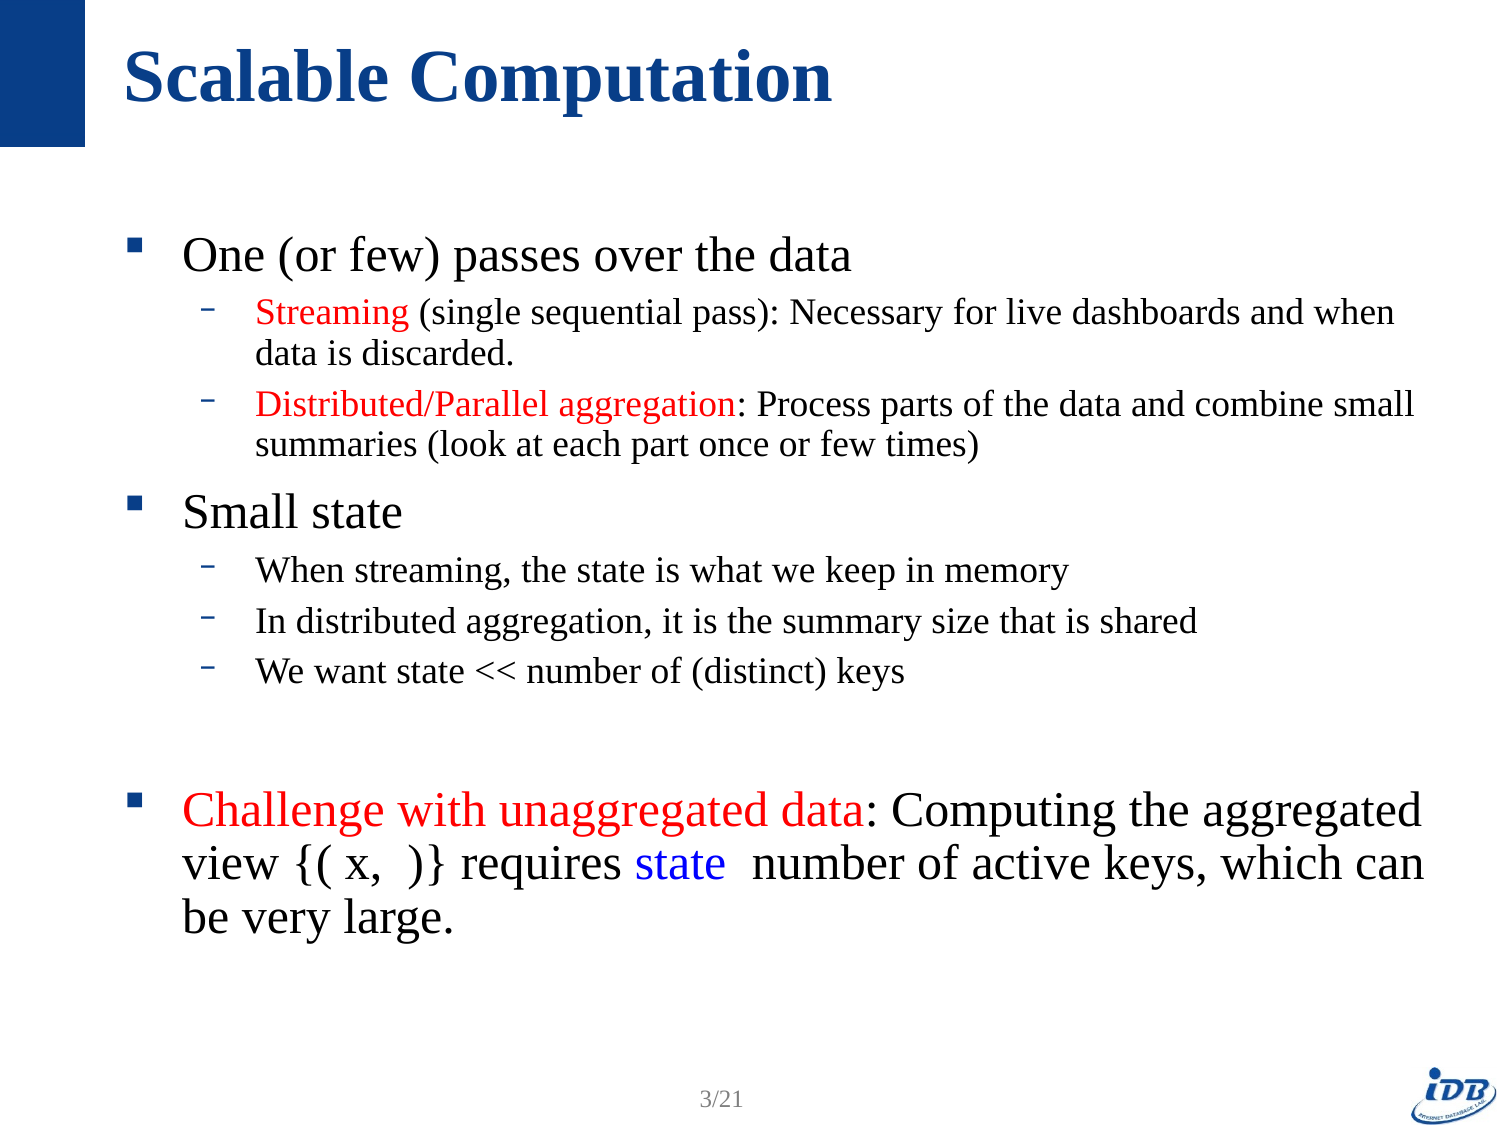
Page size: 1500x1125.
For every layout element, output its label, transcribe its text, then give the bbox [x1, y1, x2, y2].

picture [0, 0, 85, 147]
title Scalable Computation [108, 15, 1379, 140]
picture [1411, 1067, 1497, 1125]
